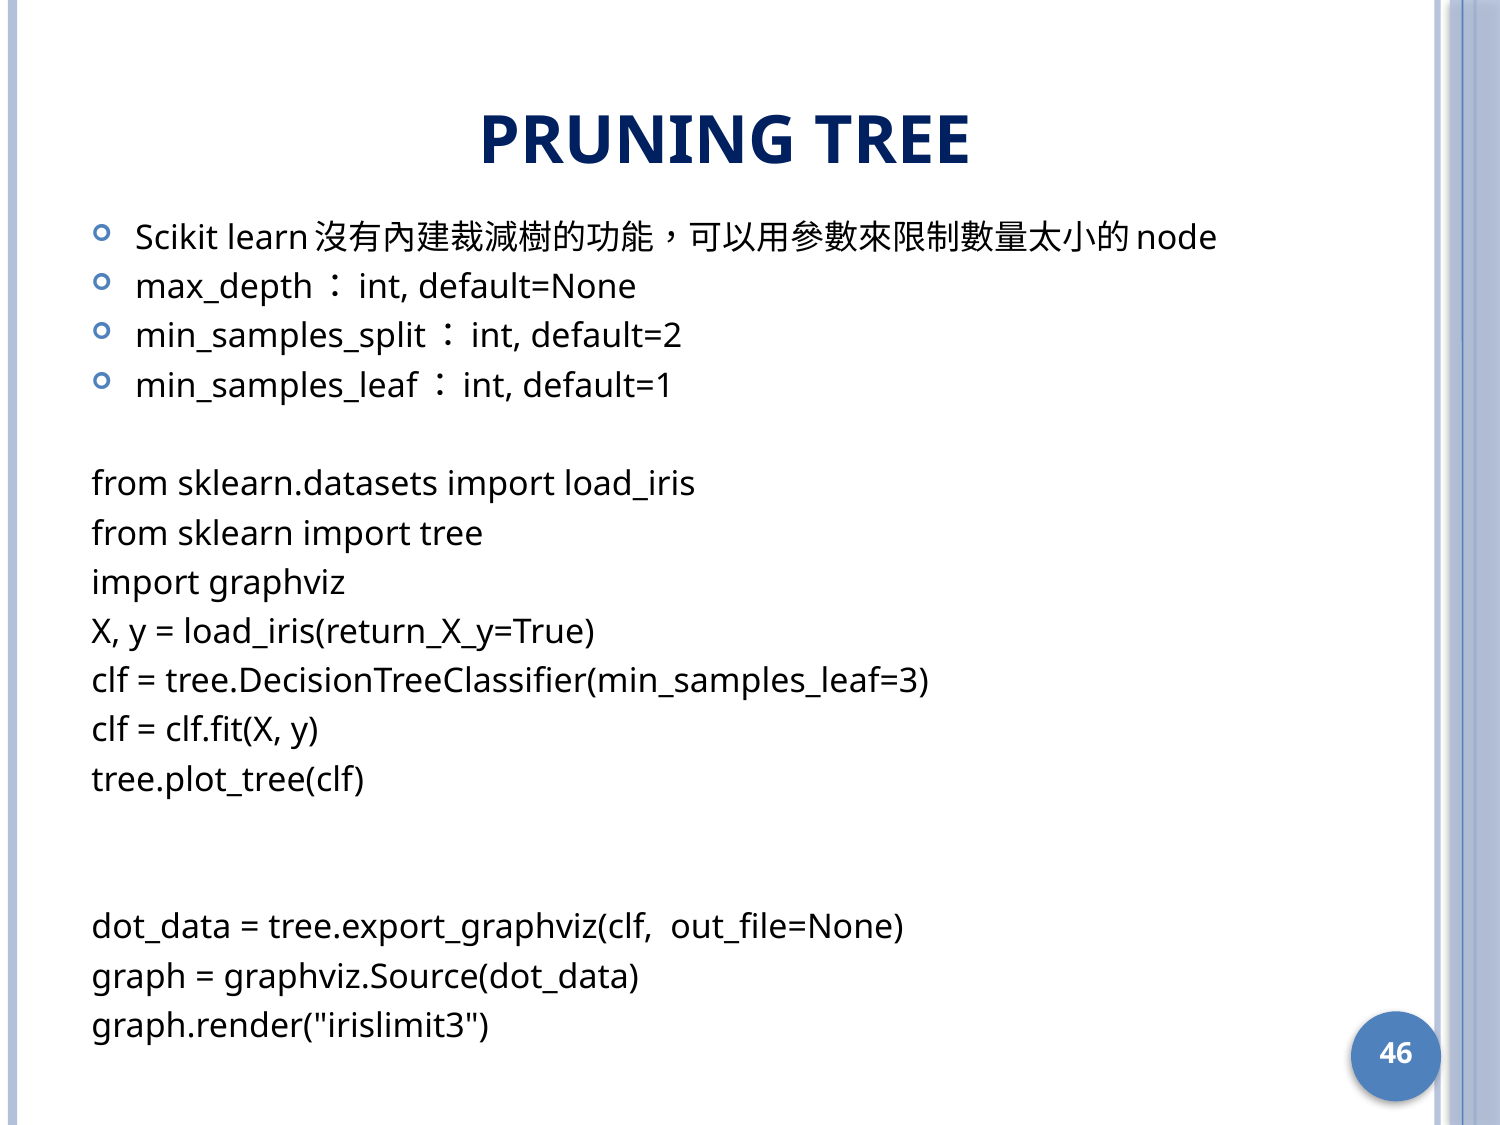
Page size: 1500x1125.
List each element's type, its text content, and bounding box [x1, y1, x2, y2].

list Scikit learn沒有內建裁減樹的功能，可以用參數來限制數量太小的node max_depth：int, default=None min_samples_split：int, default=2 min_samples_leaf：int, default=1 from sklearn.datasets import load_iris from sklearn import tree import graphviz X, y = load_iris(return_X_y=True) clf = tree.DecisionTreeClassifier(min_samples_leaf=3) clf = clf.fit(X, y) tree.plot_tree(clf) dot_data = tree.export_graphviz(clf, out_file=None) graph = graphviz.Source(dot_data) graph.render("irislimit3") [76, 208, 1376, 1059]
slide_number 46 [1346, 1011, 1447, 1097]
title Pruning Tree [75, 45, 1376, 185]
